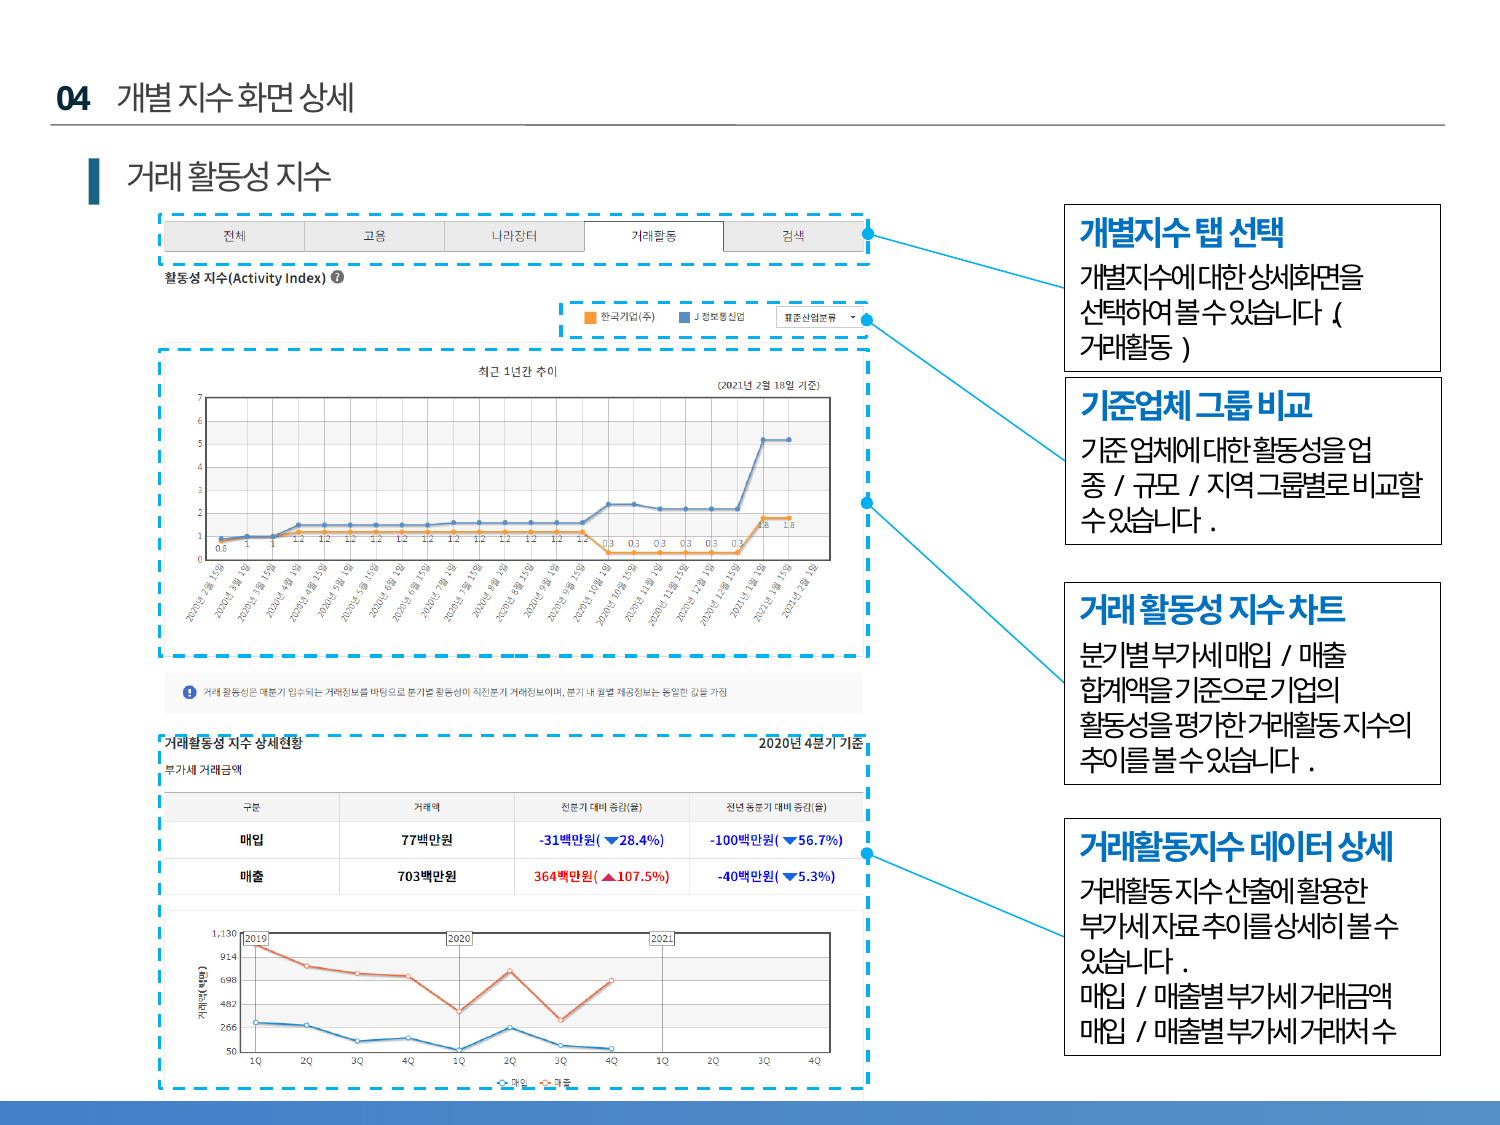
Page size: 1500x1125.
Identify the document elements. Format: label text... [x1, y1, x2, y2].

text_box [866, 502, 1065, 685]
text_box 거래활동지수 데이터 상세 거래활동 지수 산출에 활용한 부가세 자료 추이를 상세히 볼 수 있습니다. 매입/매출별 부가세 거래금액 매입/매출별 부가세 거래처 수 [1064, 818, 1441, 1056]
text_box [866, 853, 1065, 939]
picture [0, 1101, 1500, 1125]
text_box 기준업체 그룹 비교 기준 업체에 대한 활동성을 업종/규모/지역 그룹별로 비교할 수 있습니다. [1065, 377, 1442, 545]
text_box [159, 217, 869, 1100]
text_box 04 개별 지수 화면 상세 [41, 49, 762, 125]
text_box [86, 156, 101, 207]
text_box 개별지수 탭 선택 개별지수에 대한 상세화면을 선택하여 볼 수 있습니다.(거래활동) [1064, 204, 1441, 372]
text_box 거래 활동성 지수 차트 분기별 부가세 매입/매출 합계액을 기준으로 기업의 활동성을 평가한 거래활동 지수의 추이를 볼 수 있습니다. [1064, 582, 1441, 785]
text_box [866, 319, 1066, 463]
text_box 거래 활동성 지수 [111, 148, 349, 204]
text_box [867, 233, 1065, 272]
